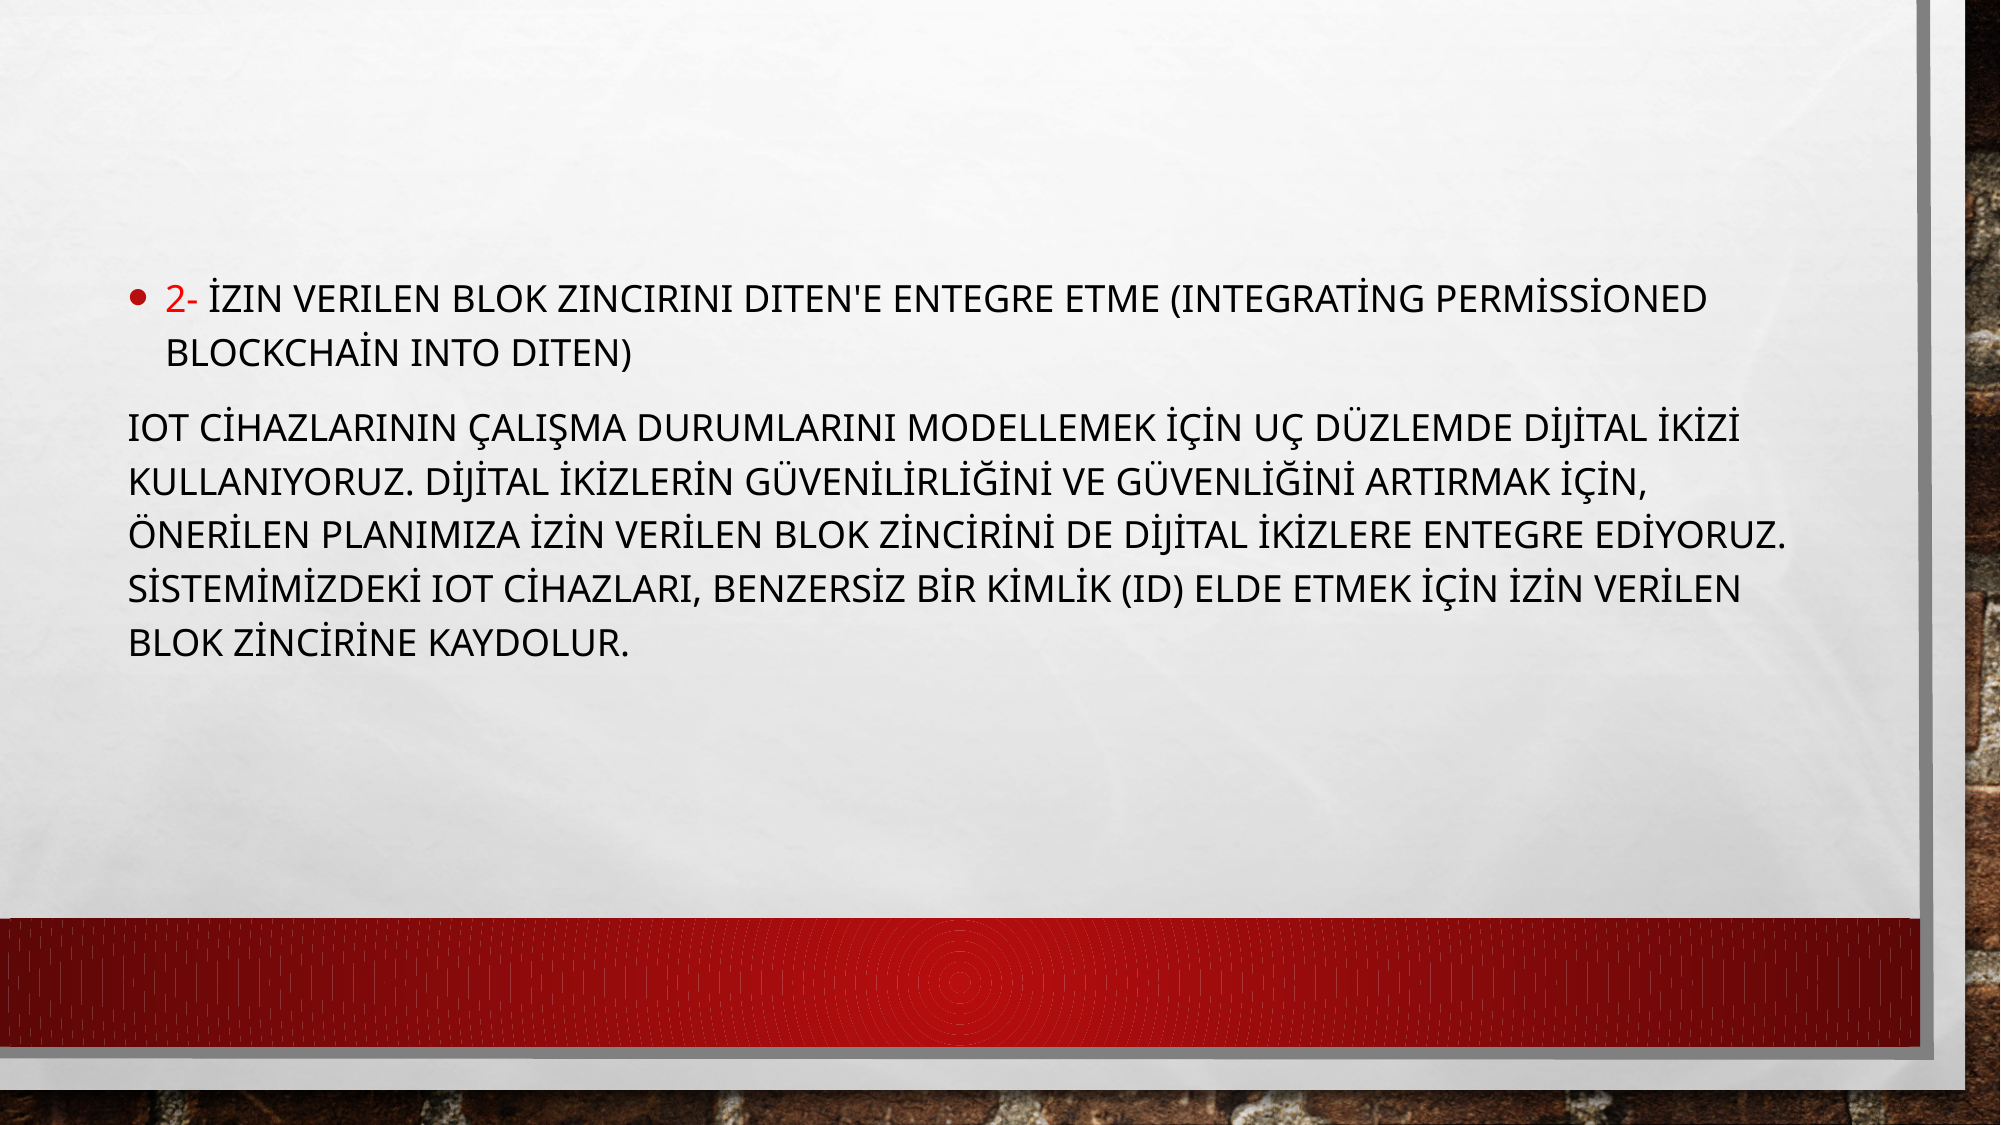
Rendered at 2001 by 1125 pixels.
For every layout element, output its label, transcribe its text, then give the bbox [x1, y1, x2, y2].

list 2- İzin Verilen Blok Zincirini DITEn'e Entegre Etme (Integrating Permissioned Blockchain Into DITEn) IoT cihazlarının çalışma durumlarını modellemek için uç düzlemde dijital ikizi kullanıyoruz. Dijital ikizlerin güvenilirliğini ve güvenliğini artırmak için, önerilen planımıza izin verilen blok zincirini de dijital ikizlere entegre ediyoruz. Sistemimizdeki IoT cihazları, benzersiz bir kimlik (ID) elde etmek için izin verilen blok zincirine kaydolur. [112, 48, 1818, 882]
picture [0, 0, 2000, 1125]
